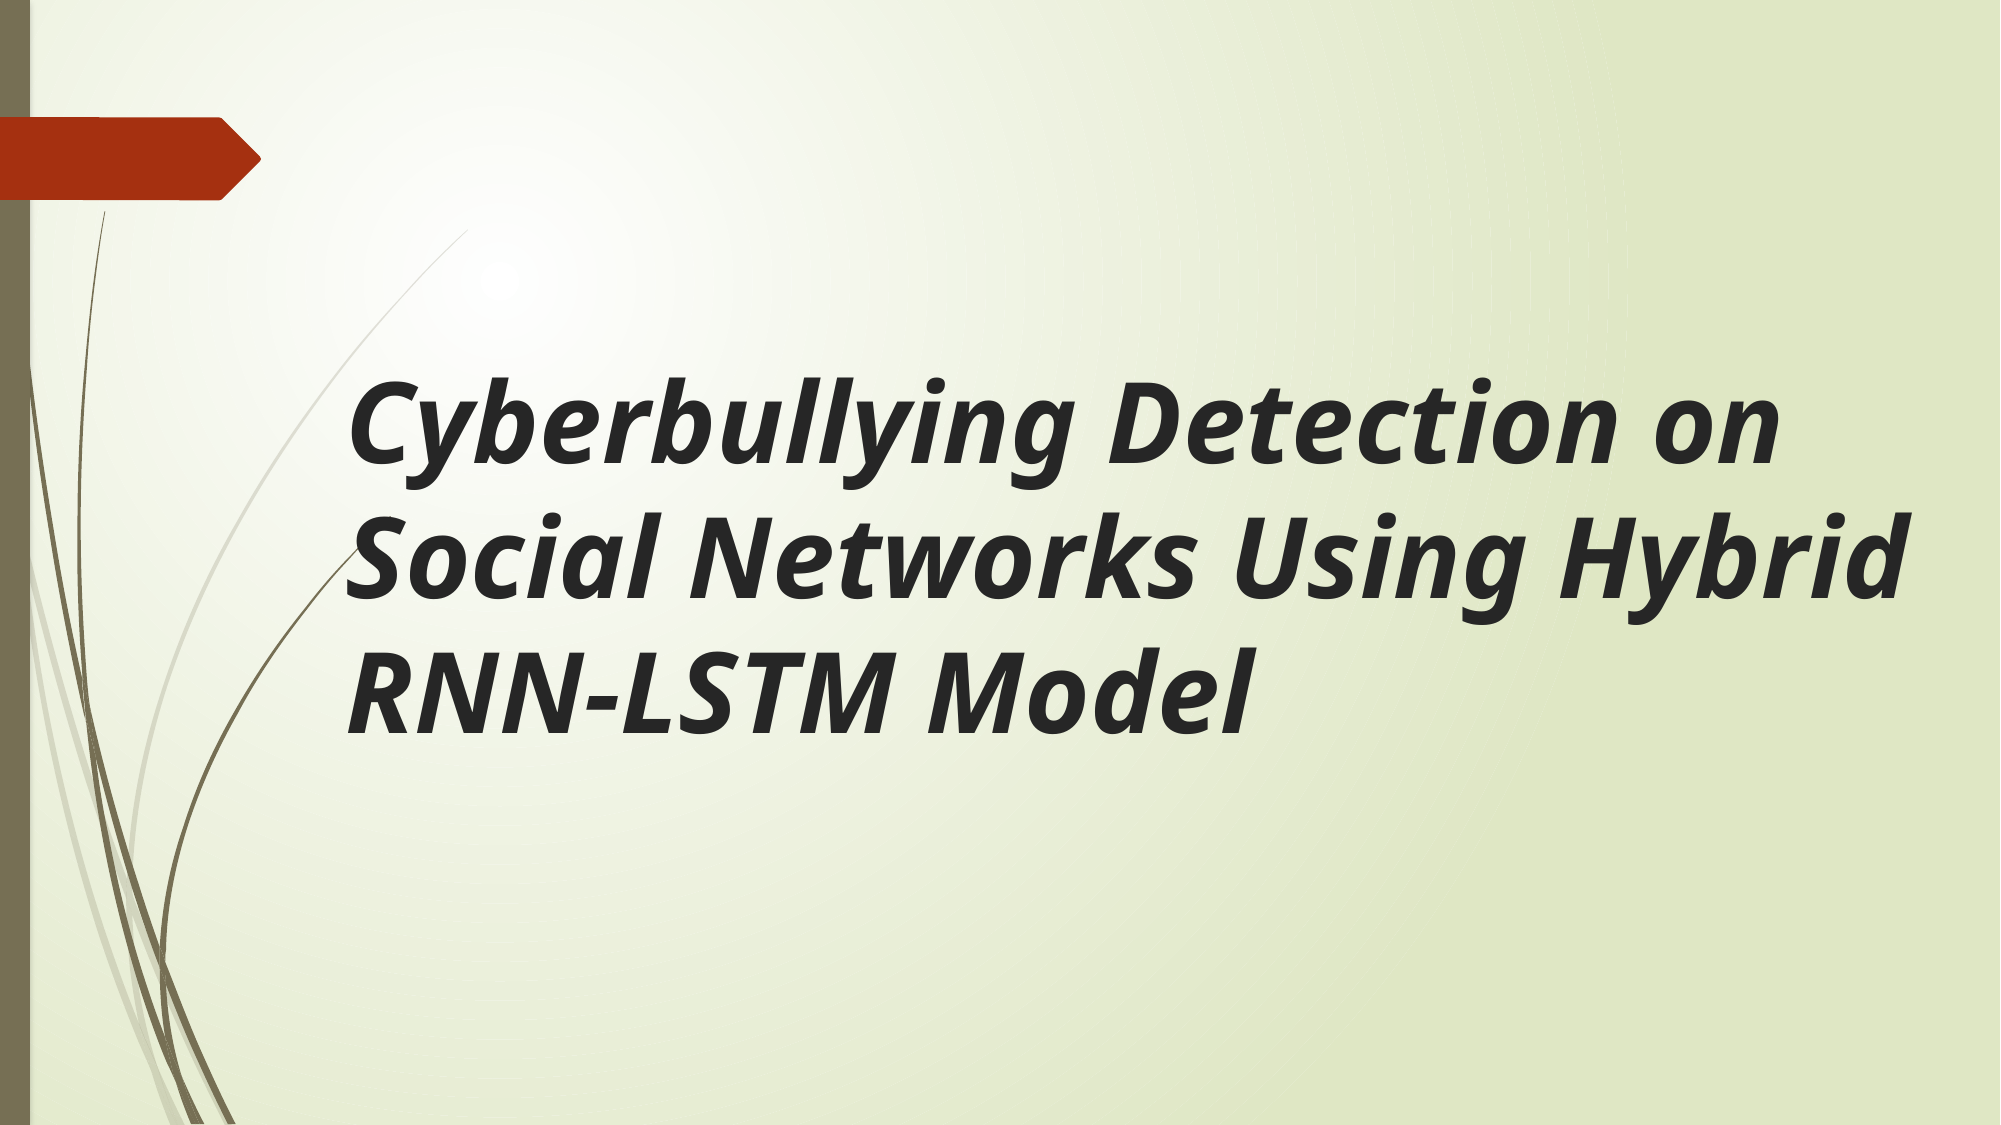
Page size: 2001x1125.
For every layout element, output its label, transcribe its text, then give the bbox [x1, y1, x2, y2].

title Cyberbullying Detection on Social Networks Using Hybrid RNN-LSTM Model [330, 343, 1976, 954]
